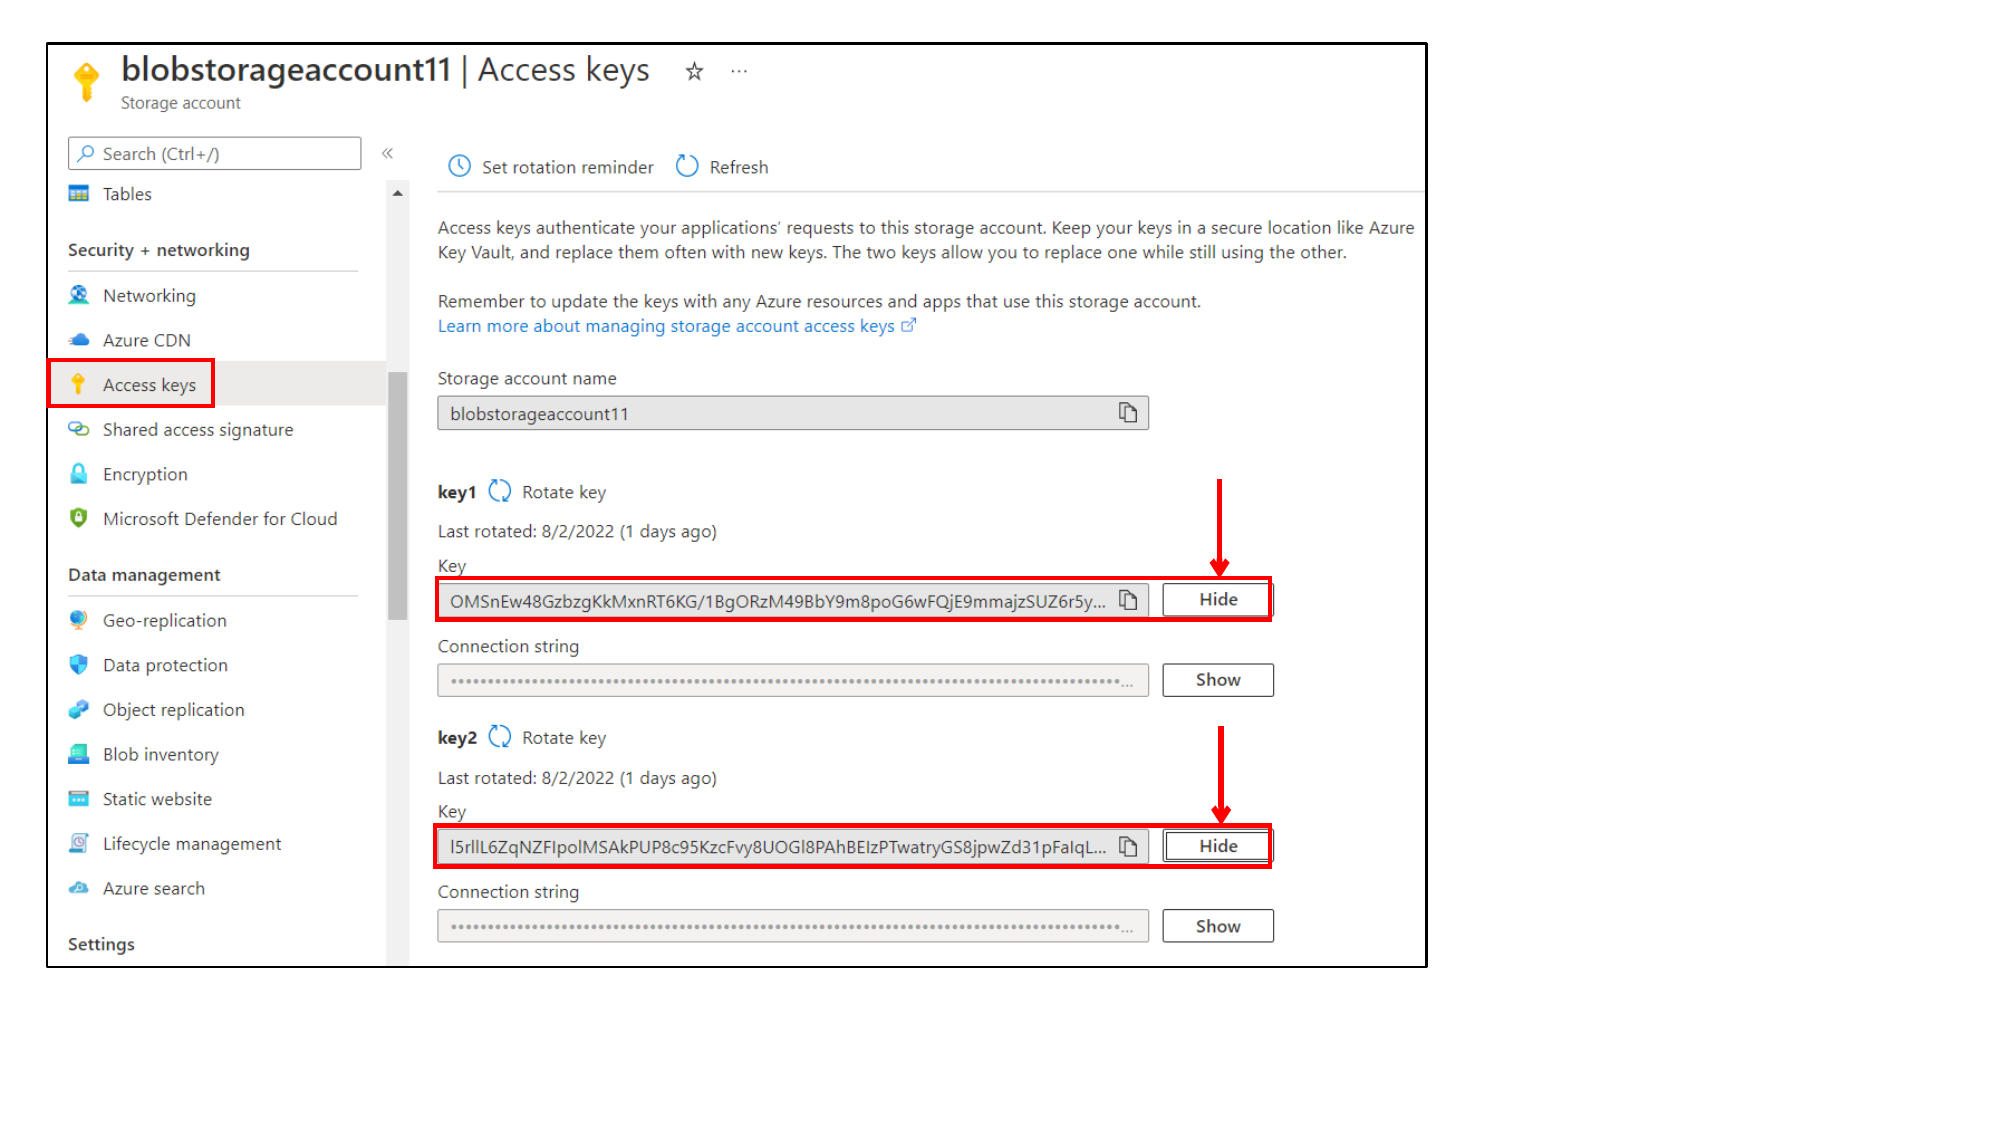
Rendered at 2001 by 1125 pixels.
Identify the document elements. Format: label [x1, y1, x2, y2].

picture [48, 44, 1426, 966]
